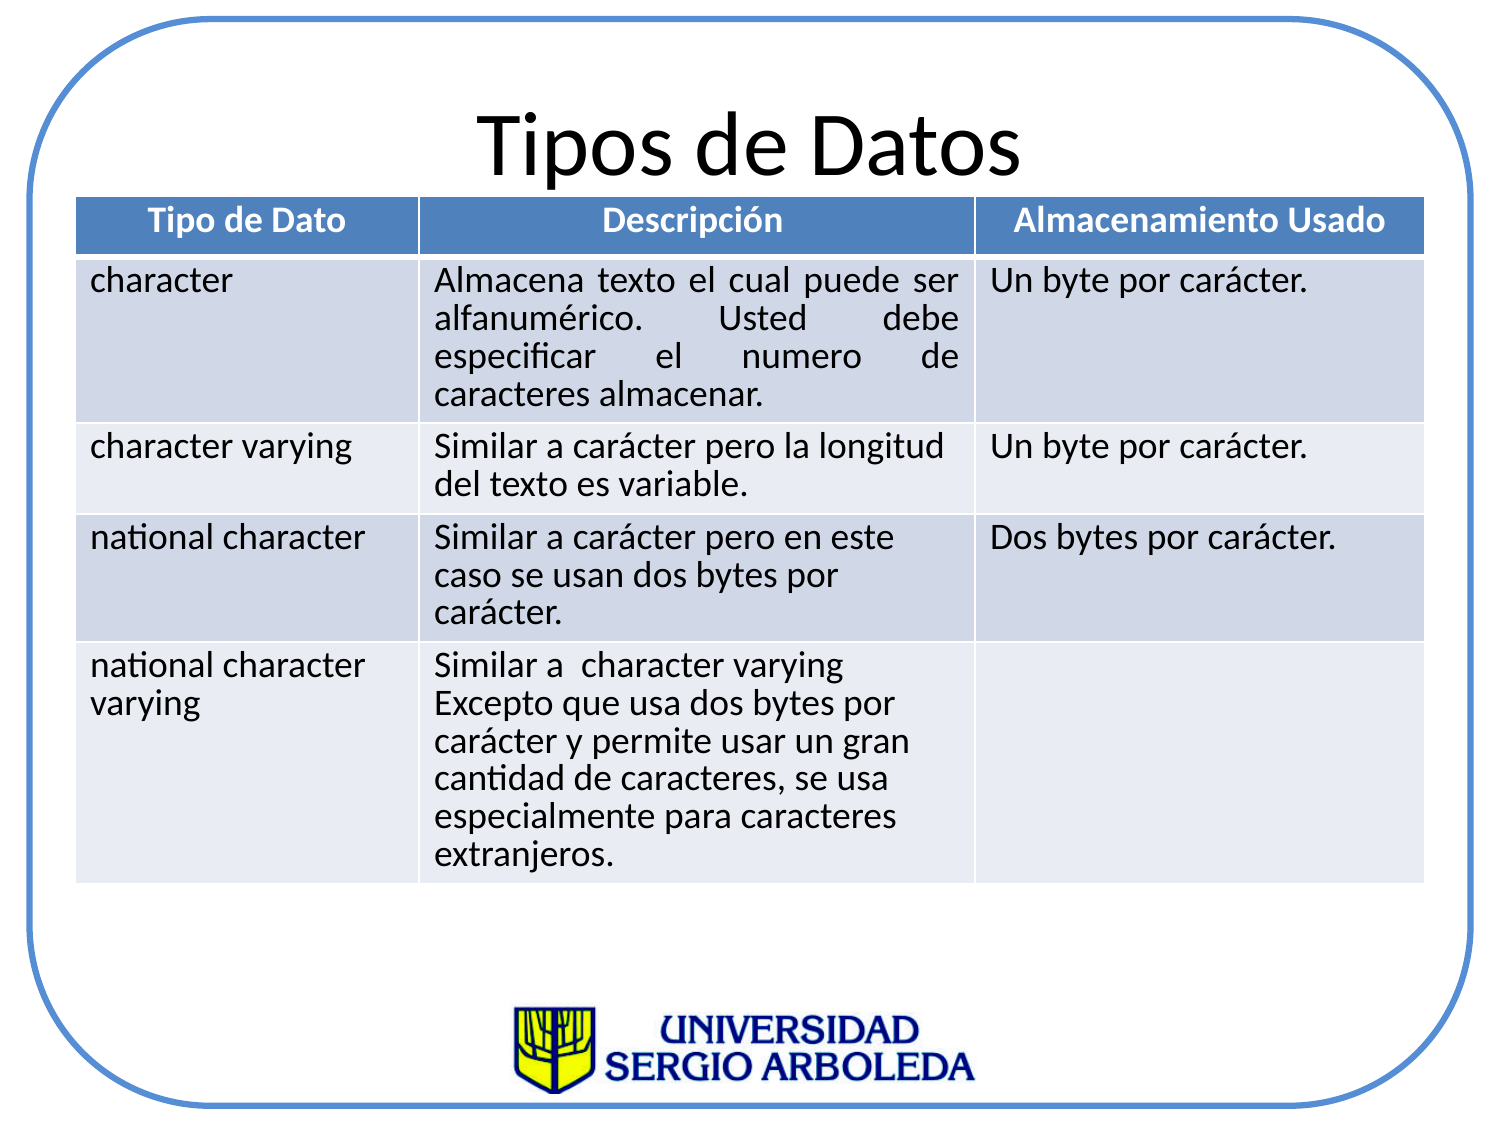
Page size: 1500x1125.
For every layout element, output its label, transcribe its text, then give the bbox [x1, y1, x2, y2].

table_cell Almacena texto el cual puede ser alfanumérico. Usted debe especificar el numero de caracteres almacenar. [420, 260, 974, 422]
table_cell Un byte por carácter. [976, 260, 1424, 422]
table_cell Similar a carácter pero en este caso se usan dos bytes por carácter. [420, 515, 974, 641]
table_cell Similar a character varying Excepto que usa dos bytes por carácter y permite usar un gran cantidad de caracteres, se usa especialmente para caracteres extranjeros. [420, 643, 974, 883]
table_cell national character [76, 515, 418, 641]
table_cell [976, 643, 1424, 883]
table_cell Un byte por carácter. [976, 424, 1424, 513]
text_box [27, 76, 1473, 1108]
table_header Almacenamiento Usado [976, 197, 1424, 254]
table_cell Dos bytes por carácter. [976, 515, 1424, 641]
table_cell national character varying [76, 643, 418, 883]
text_box [113, 16, 1387, 45]
picture [481, 987, 1018, 1095]
table_cell Similar a carácter pero la longitud del texto es variable. [420, 424, 974, 513]
table_header Descripción [420, 197, 974, 254]
table_cell character [76, 260, 418, 422]
title Tipos de Datos [75, 45, 1425, 195]
table_cell character varying [76, 424, 418, 513]
table_header Tipo de Dato [76, 197, 418, 254]
